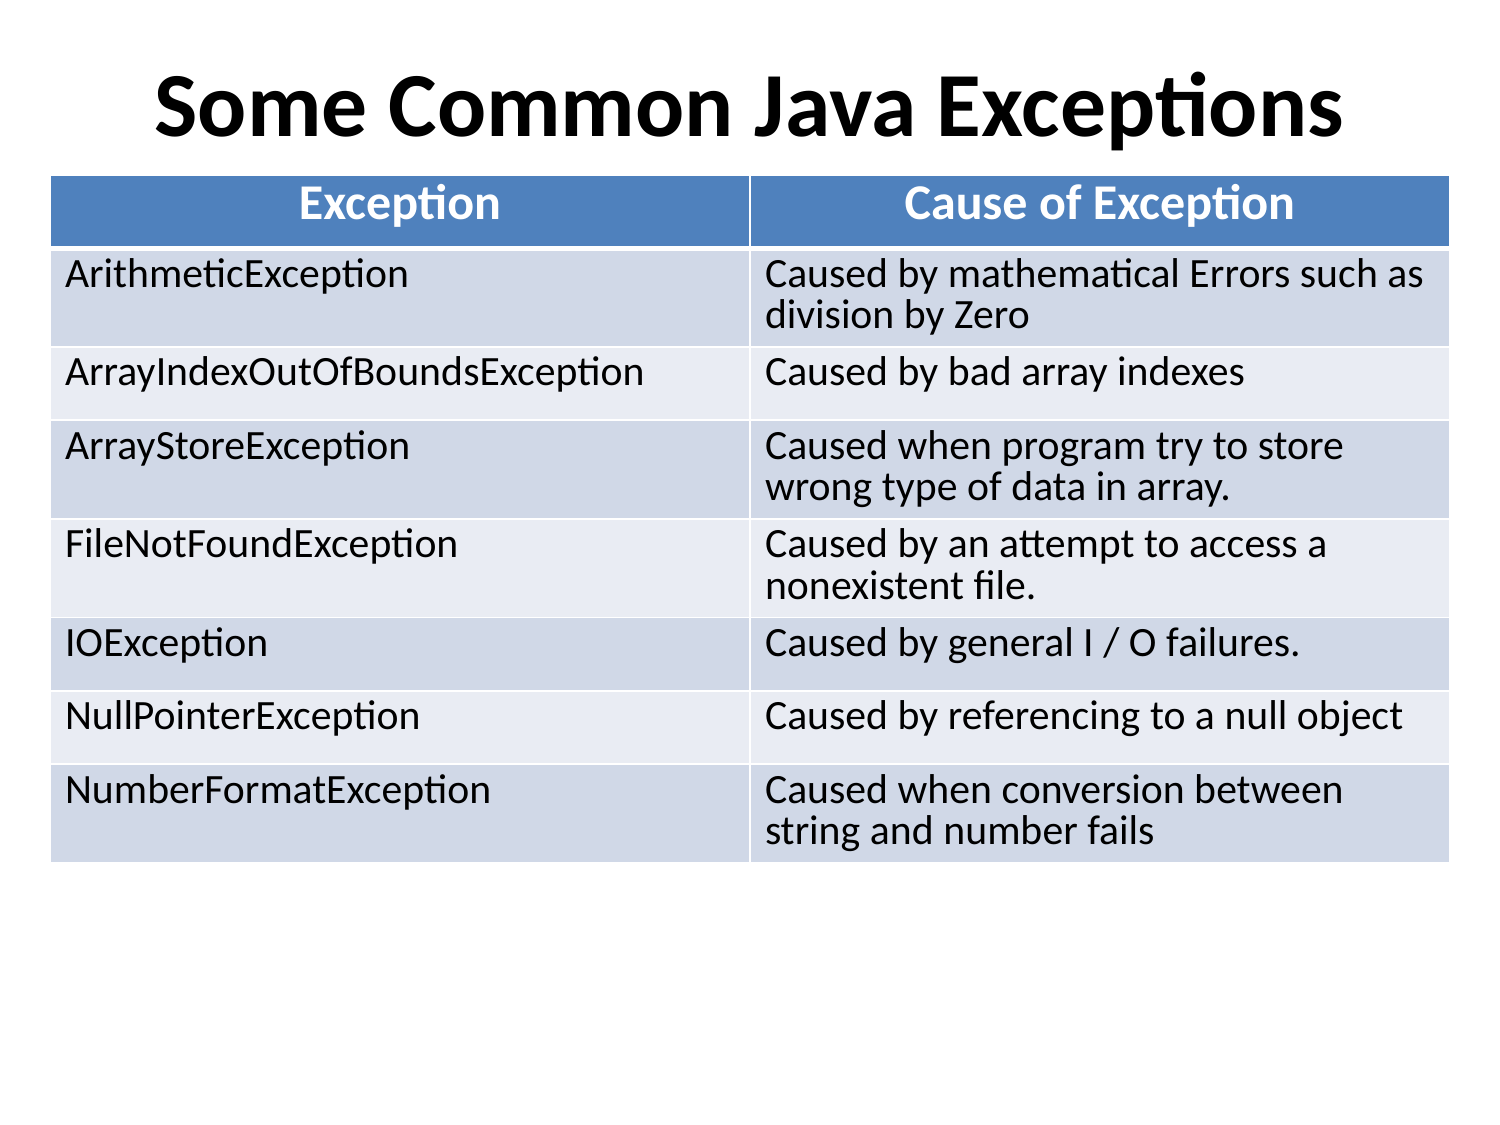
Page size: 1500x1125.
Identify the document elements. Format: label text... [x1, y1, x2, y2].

table_cell ArrayStoreException [51, 421, 749, 518]
table_cell Caused by bad array indexes [751, 348, 1449, 419]
table_cell NullPointerException [51, 692, 749, 763]
table_cell NumberFormatException [51, 765, 749, 862]
table_cell Caused by referencing to a null object [751, 692, 1449, 763]
table_cell Caused by an attempt to access a nonexistent file. [751, 520, 1449, 617]
table_header Exception [51, 176, 749, 246]
table_cell ArithmeticException [51, 251, 749, 346]
table_header Cause of Exception [751, 176, 1449, 246]
table_cell Caused by general I / O failures. [751, 618, 1449, 690]
title Some Common Java Exceptions [0, 24, 1500, 175]
table_cell Caused by mathematical Errors such as division by Zero [751, 251, 1449, 346]
table_cell ArrayIndexOutOfBoundsException [51, 348, 749, 419]
table_cell Caused when conversion between string and number fails [751, 765, 1449, 862]
table_cell FileNotFoundException [51, 520, 749, 617]
table_cell Caused when program try to store wrong type of data in array. [751, 421, 1449, 518]
table_cell IOException [51, 618, 749, 690]
